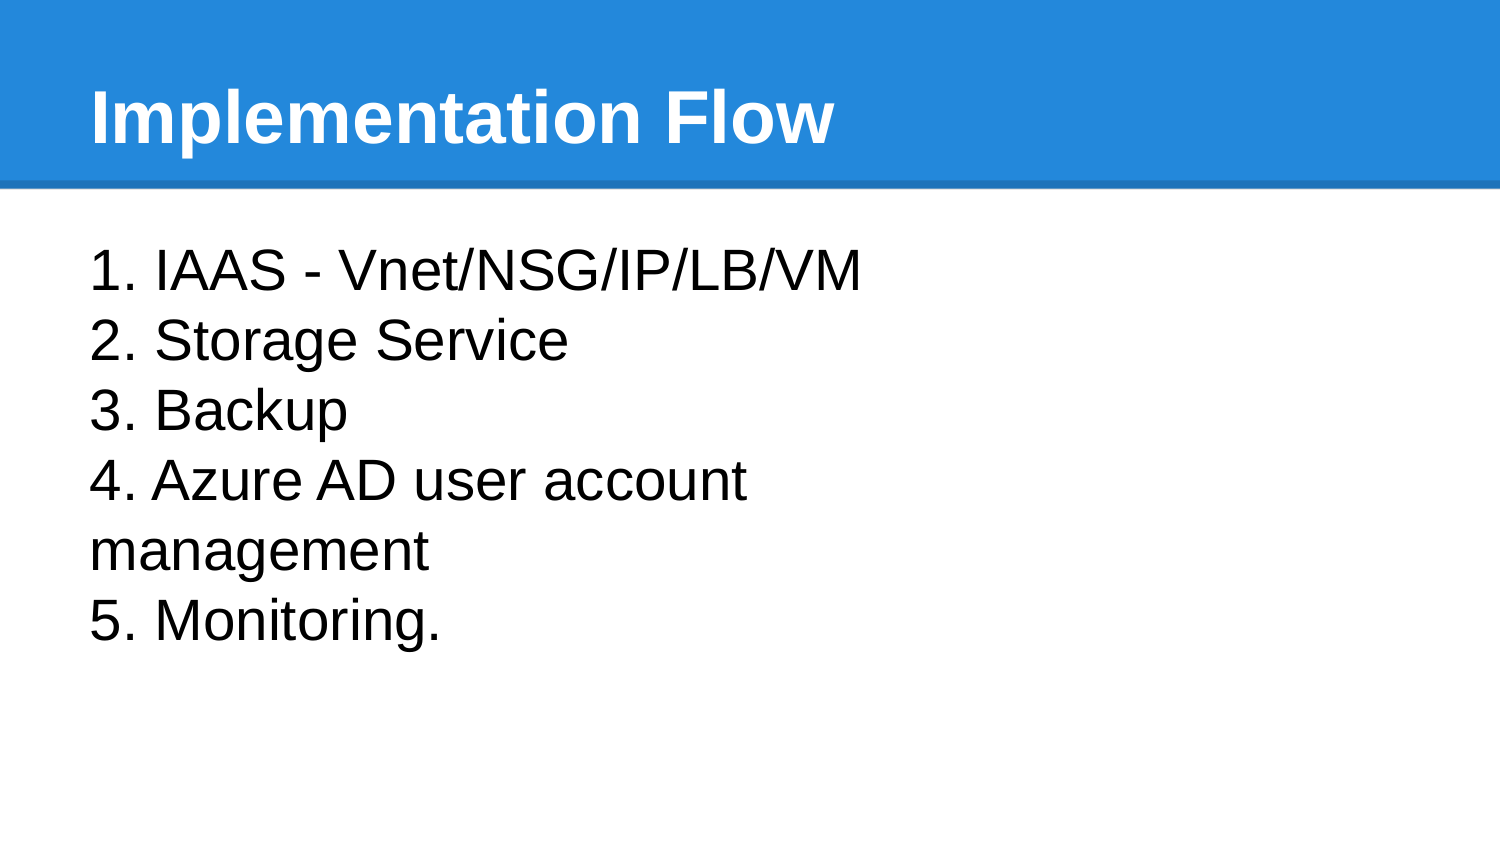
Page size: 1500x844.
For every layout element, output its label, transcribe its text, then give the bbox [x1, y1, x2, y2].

text_box 1. IAAS - Vnet/NSG/IP/LB/VM 2. Storage Service 3. Backup 4. Azure AD user account management 5. Monitoring. [74, 224, 1125, 660]
title Implementation Flow [75, 32, 1425, 174]
